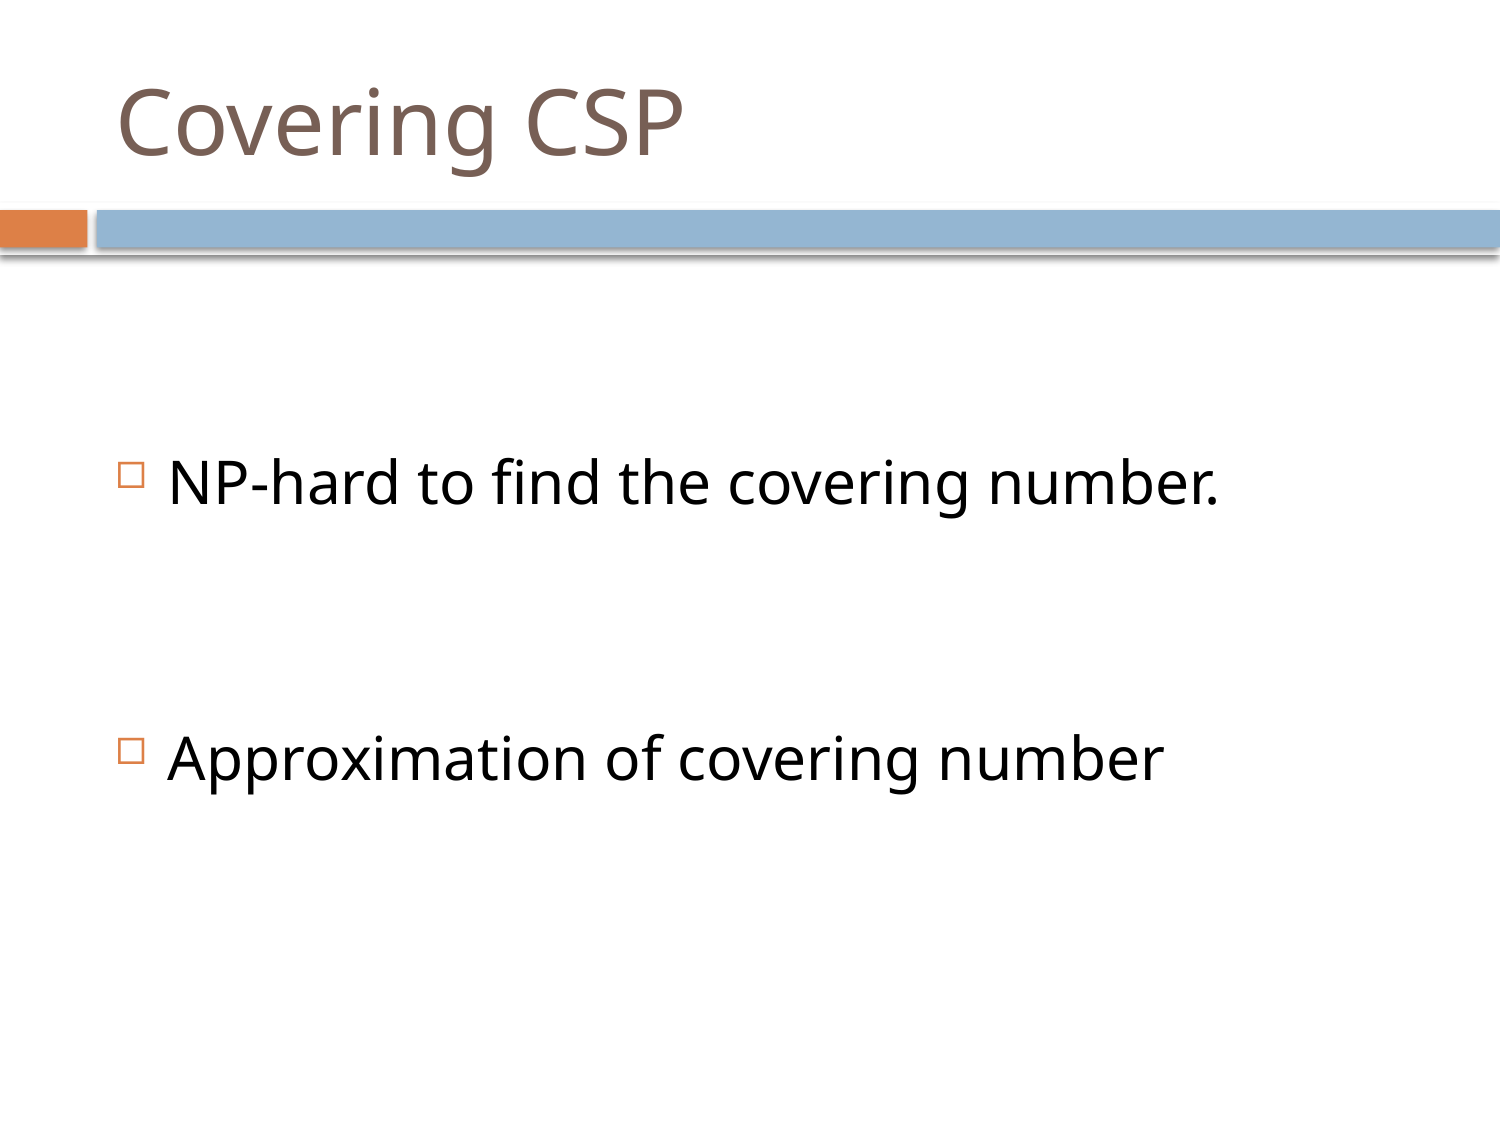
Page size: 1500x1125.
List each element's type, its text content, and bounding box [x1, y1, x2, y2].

list NP-hard to find the covering number. Approximation of covering number [100, 262, 1438, 1000]
title Covering CSP [100, 37, 1438, 200]
